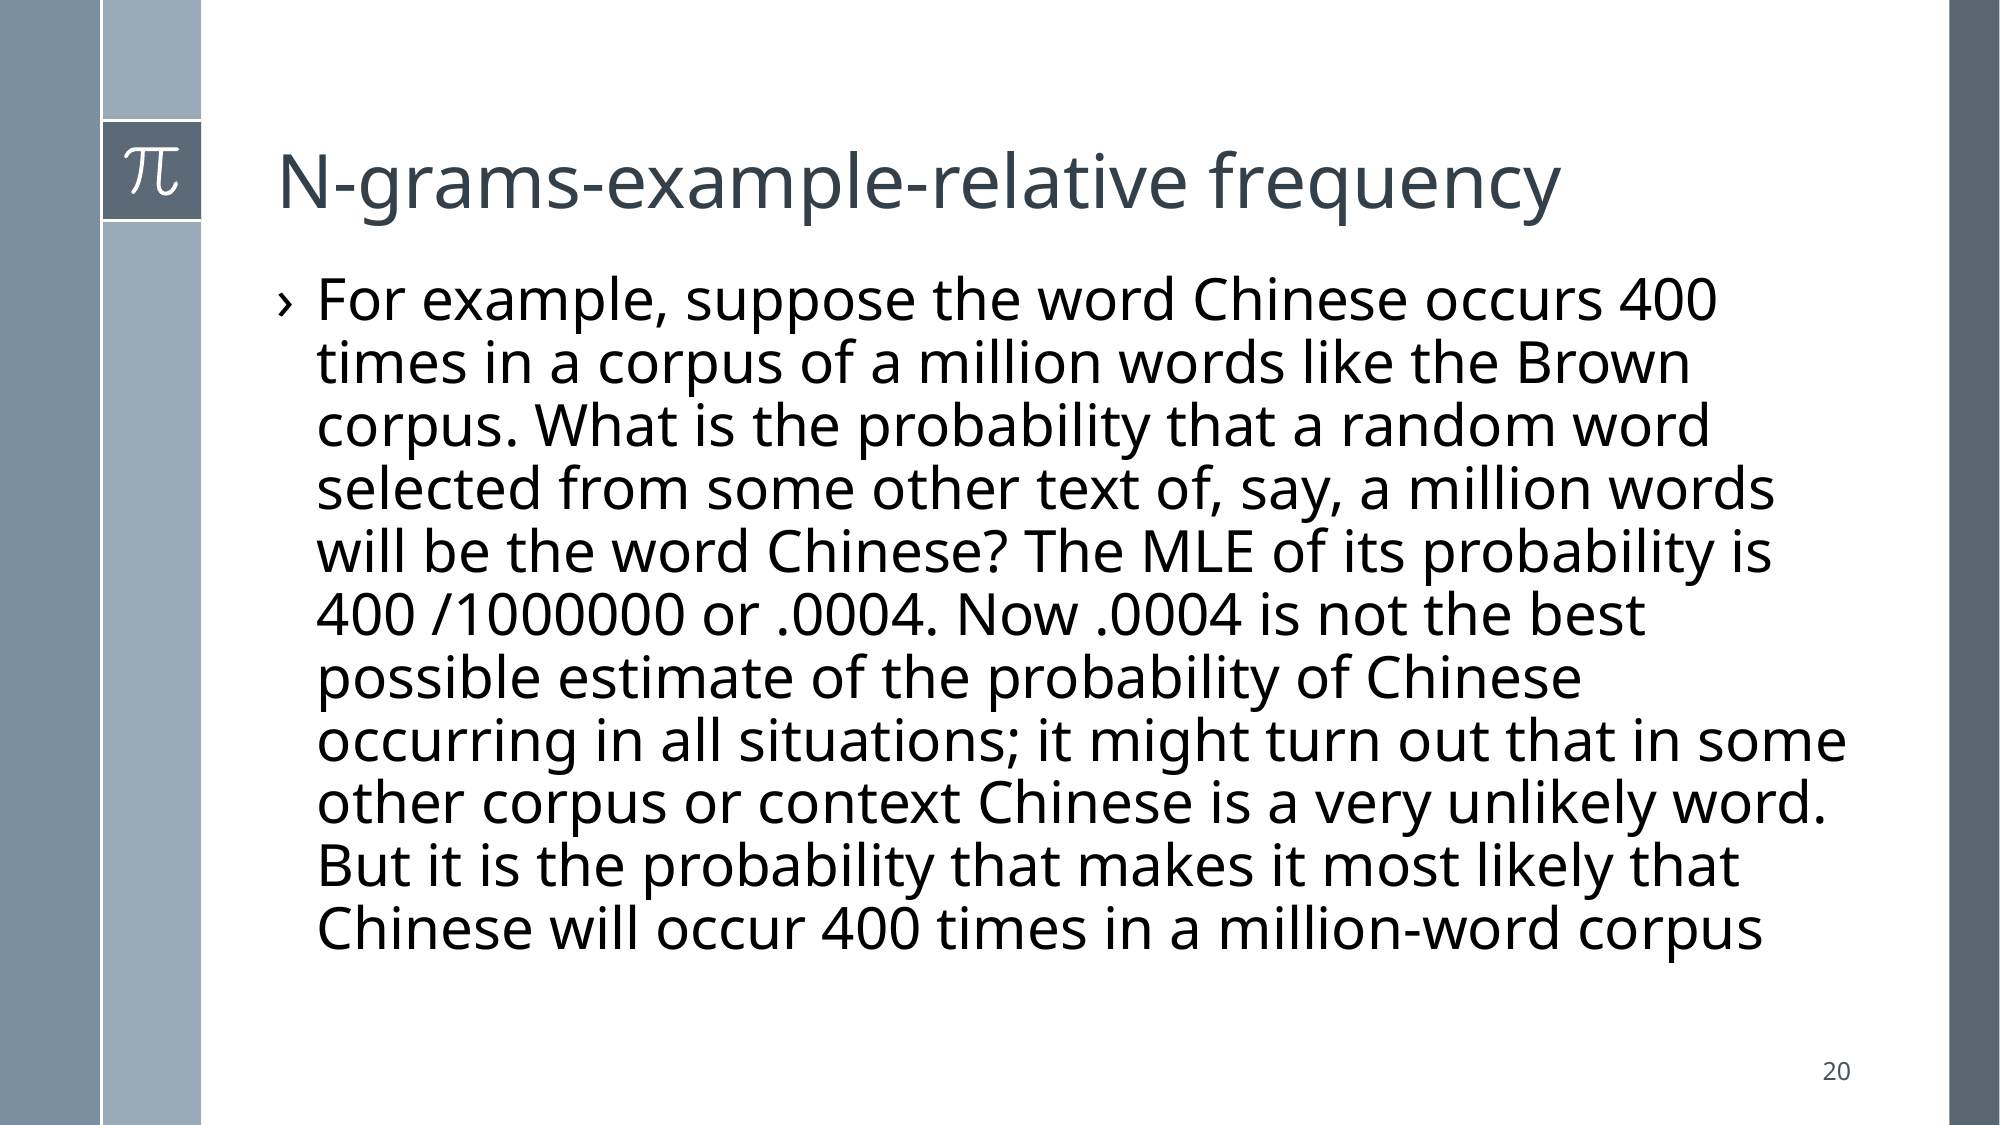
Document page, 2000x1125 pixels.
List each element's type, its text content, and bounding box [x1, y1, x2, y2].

list For example, suppose the word Chinese occurs 400 times in a corpus of a million words like the Brown corpus. What is the probability that a random word selected from some other text of, say, a million words will be the word Chinese? The MLE of its probability is 400 /1000000 or .0004. Now .0004 is not the best possible estimate of the probability of Chinese occurring in all situations; it might turn out that in some other corpus or context Chinese is a very unlikely word. But it is the probability that makes it most likely that Chinese will occur 400 times in a million-word corpus [261, 262, 1867, 1013]
title N-grams-example-relative frequency [261, 29, 1867, 233]
slide_number 20 [1766, 1042, 1867, 1103]
